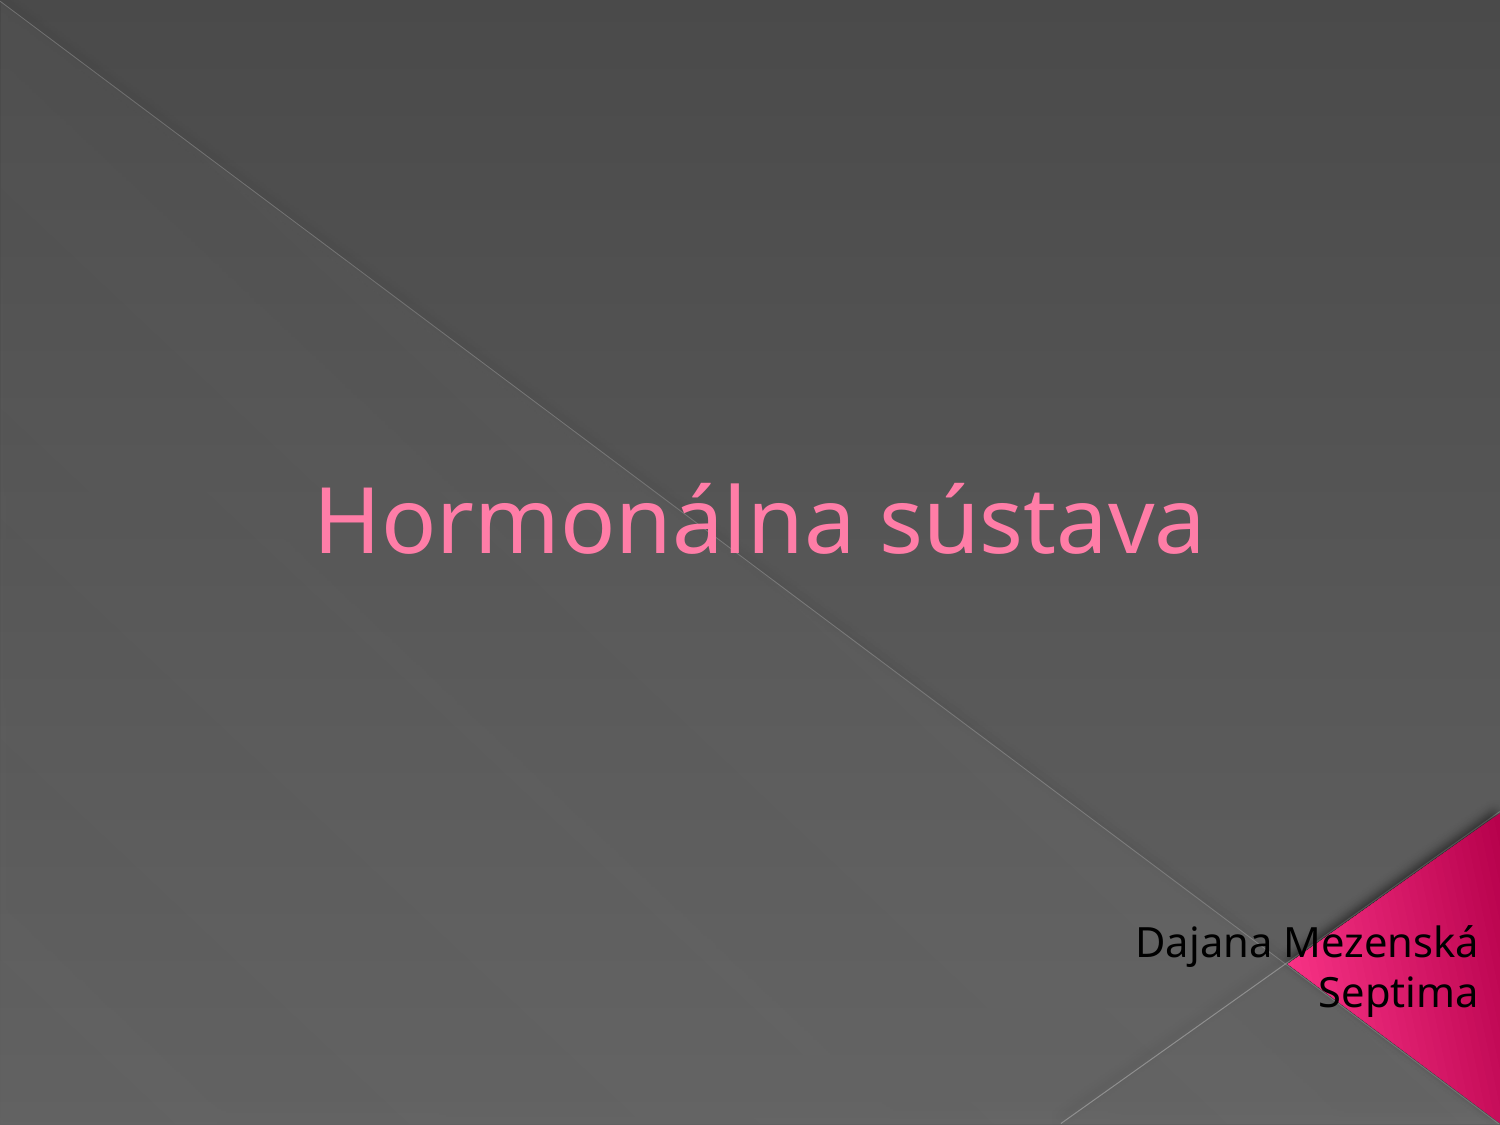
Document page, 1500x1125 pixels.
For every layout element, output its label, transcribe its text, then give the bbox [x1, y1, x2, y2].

title Hormonálna sústava [0, 338, 1270, 580]
subtitle Dajana Mezenská Septima [212, 908, 1500, 1125]
